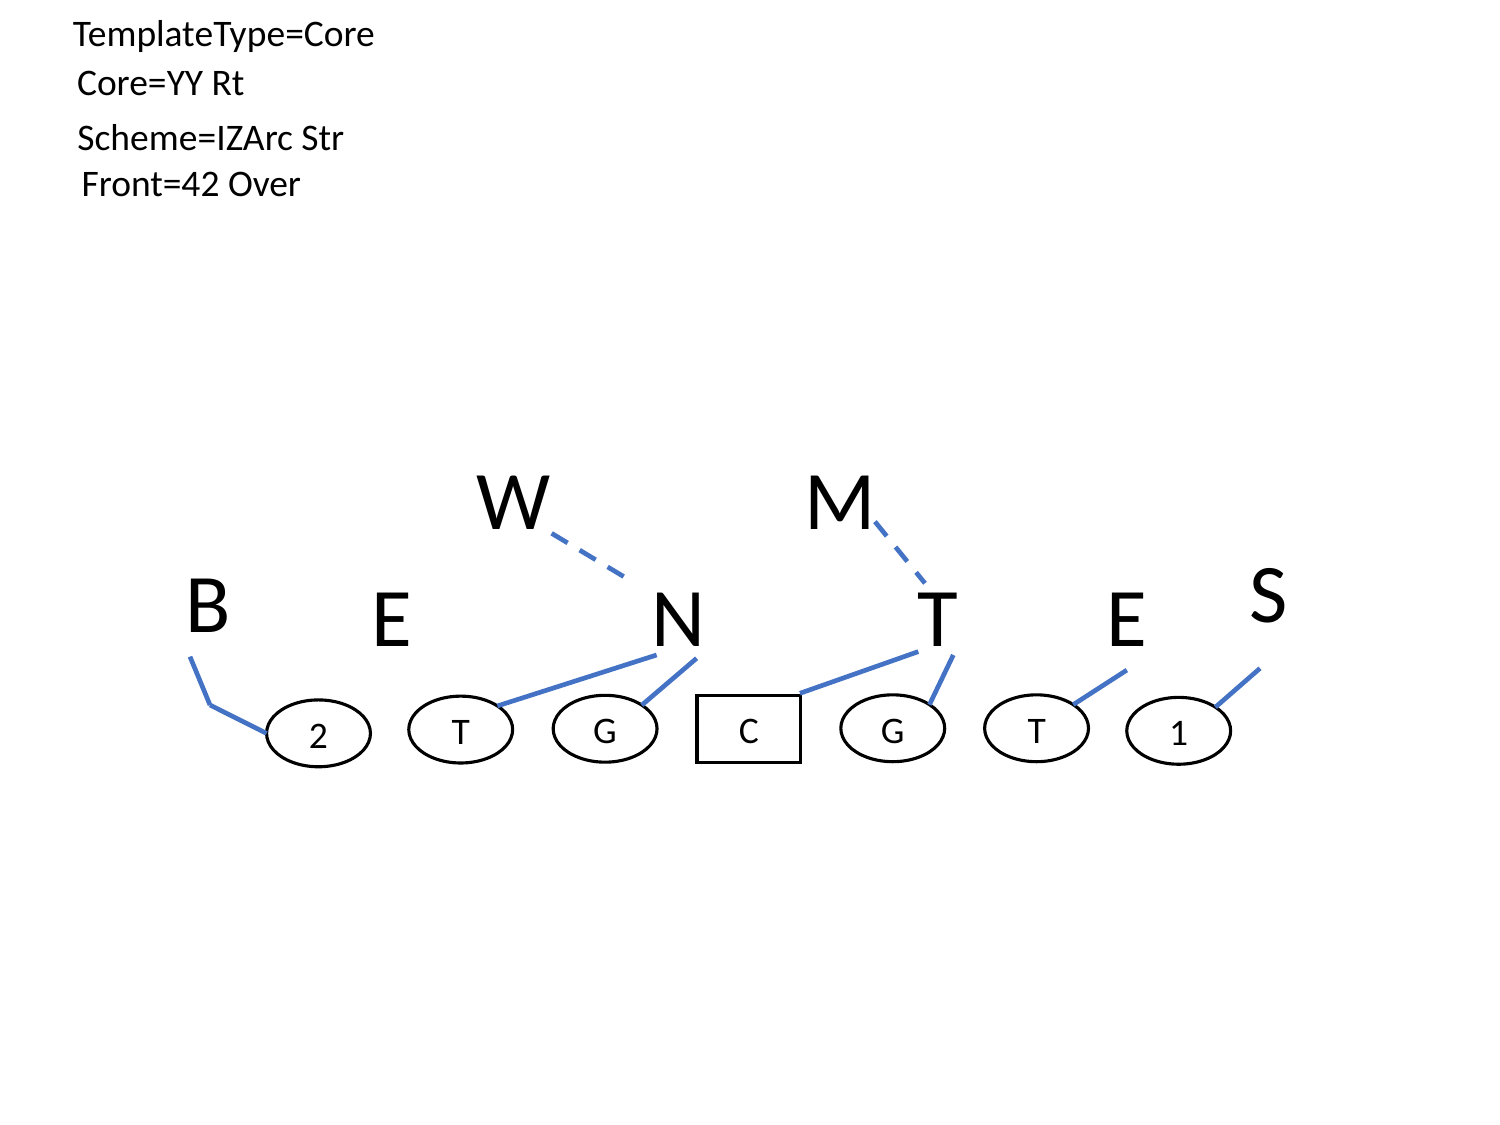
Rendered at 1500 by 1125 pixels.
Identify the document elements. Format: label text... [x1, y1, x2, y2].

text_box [189, 656, 210, 705]
text_box T [903, 555, 974, 671]
text_box Front=42 Over [66, 166, 317, 211]
text_box S [1234, 531, 1303, 647]
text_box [656, 658, 697, 709]
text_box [551, 533, 627, 579]
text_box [1219, 668, 1260, 700]
text_box G [552, 704, 659, 764]
text_box 1 [1125, 696, 1232, 766]
text_box TemplateType=Core [58, 1, 391, 62]
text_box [874, 521, 926, 584]
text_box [1081, 671, 1127, 699]
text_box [931, 654, 954, 704]
text_box B [170, 541, 246, 657]
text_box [509, 654, 657, 704]
text_box T [983, 693, 1090, 763]
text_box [799, 651, 919, 694]
text_box T [407, 695, 514, 765]
text_box Scheme=IZArc Str [62, 105, 360, 166]
text_box Core=YY Rt [62, 62, 260, 105]
text_box E [1091, 555, 1163, 671]
text_box E [356, 555, 428, 671]
text_box M [789, 438, 891, 554]
text_box G [839, 694, 946, 763]
text_box N [636, 555, 721, 671]
text_box 2 [265, 698, 372, 768]
text_box W [461, 438, 566, 554]
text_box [209, 704, 267, 734]
text_box C [696, 694, 802, 763]
